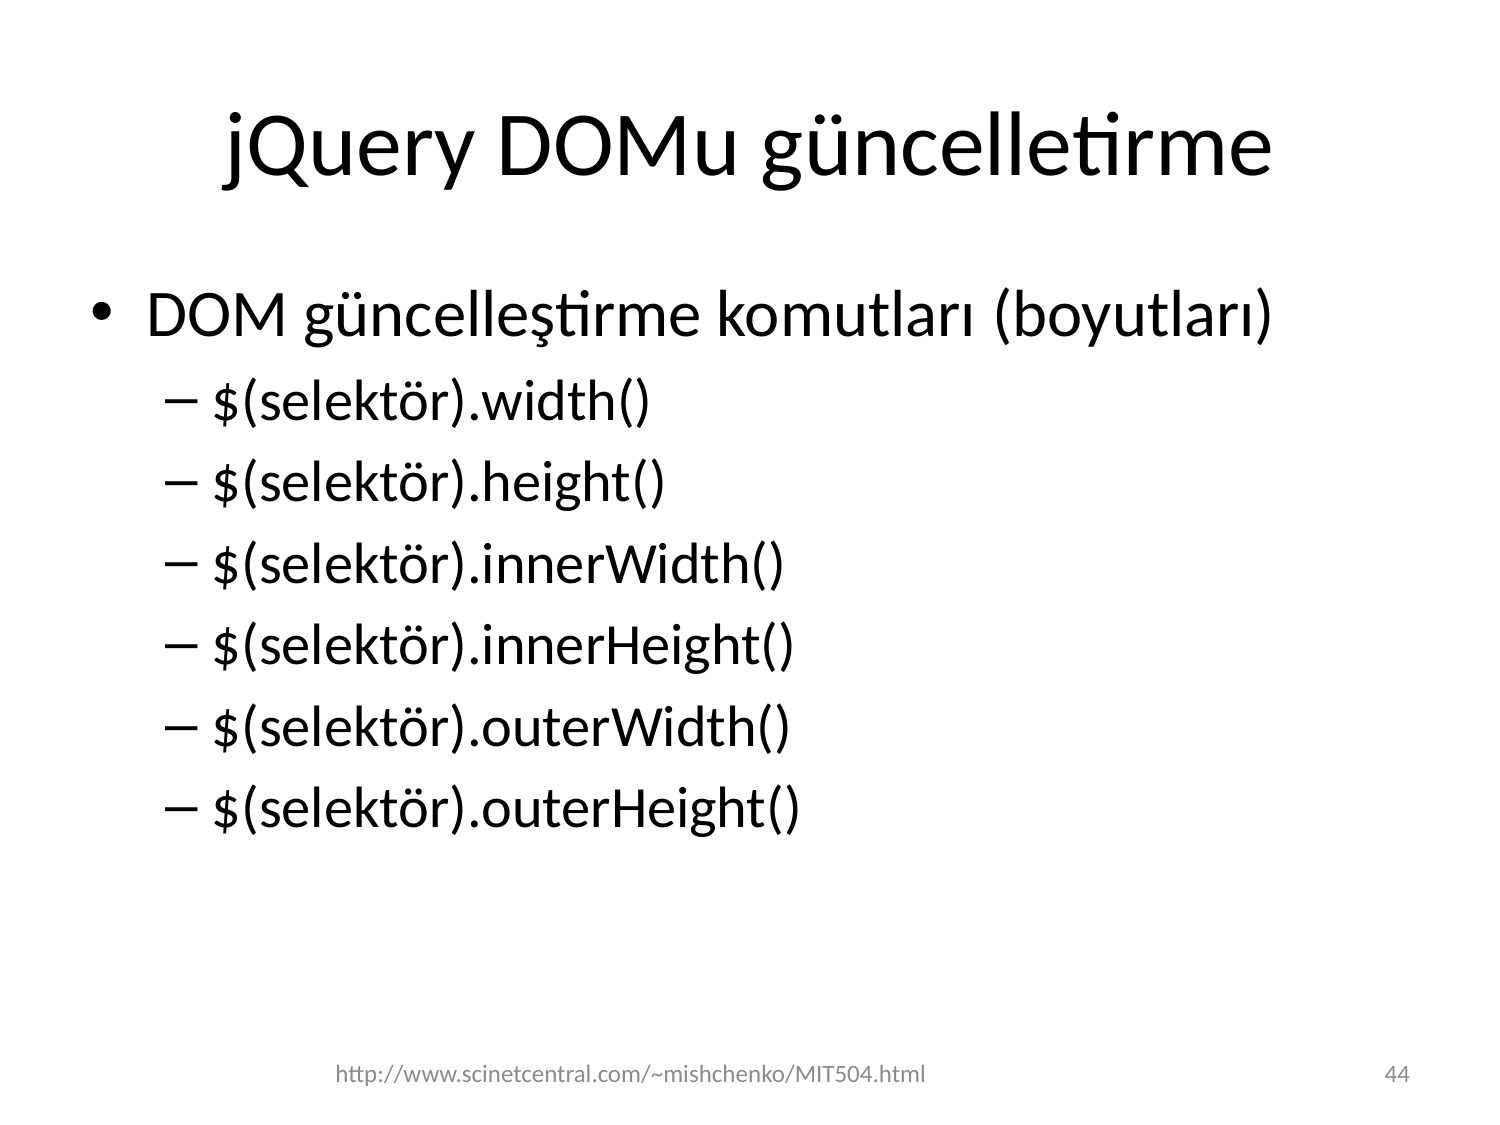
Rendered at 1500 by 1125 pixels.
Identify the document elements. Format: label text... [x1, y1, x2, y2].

title jQuery DOMu güncelletirme [75, 45, 1425, 233]
slide_number 44 [1074, 1042, 1425, 1103]
footer http://www.scinetcentral.com/~mishchenko/MIT504.html [275, 1042, 988, 1103]
list DOM güncelleştirme komutları (boyutları) $(selektör).width() $(selektör).height() $(selektör).innerWidth() $(selektör).innerHeight() $(selektör).outerWidth() $(selektör).outerHeight() [75, 262, 1500, 1005]
